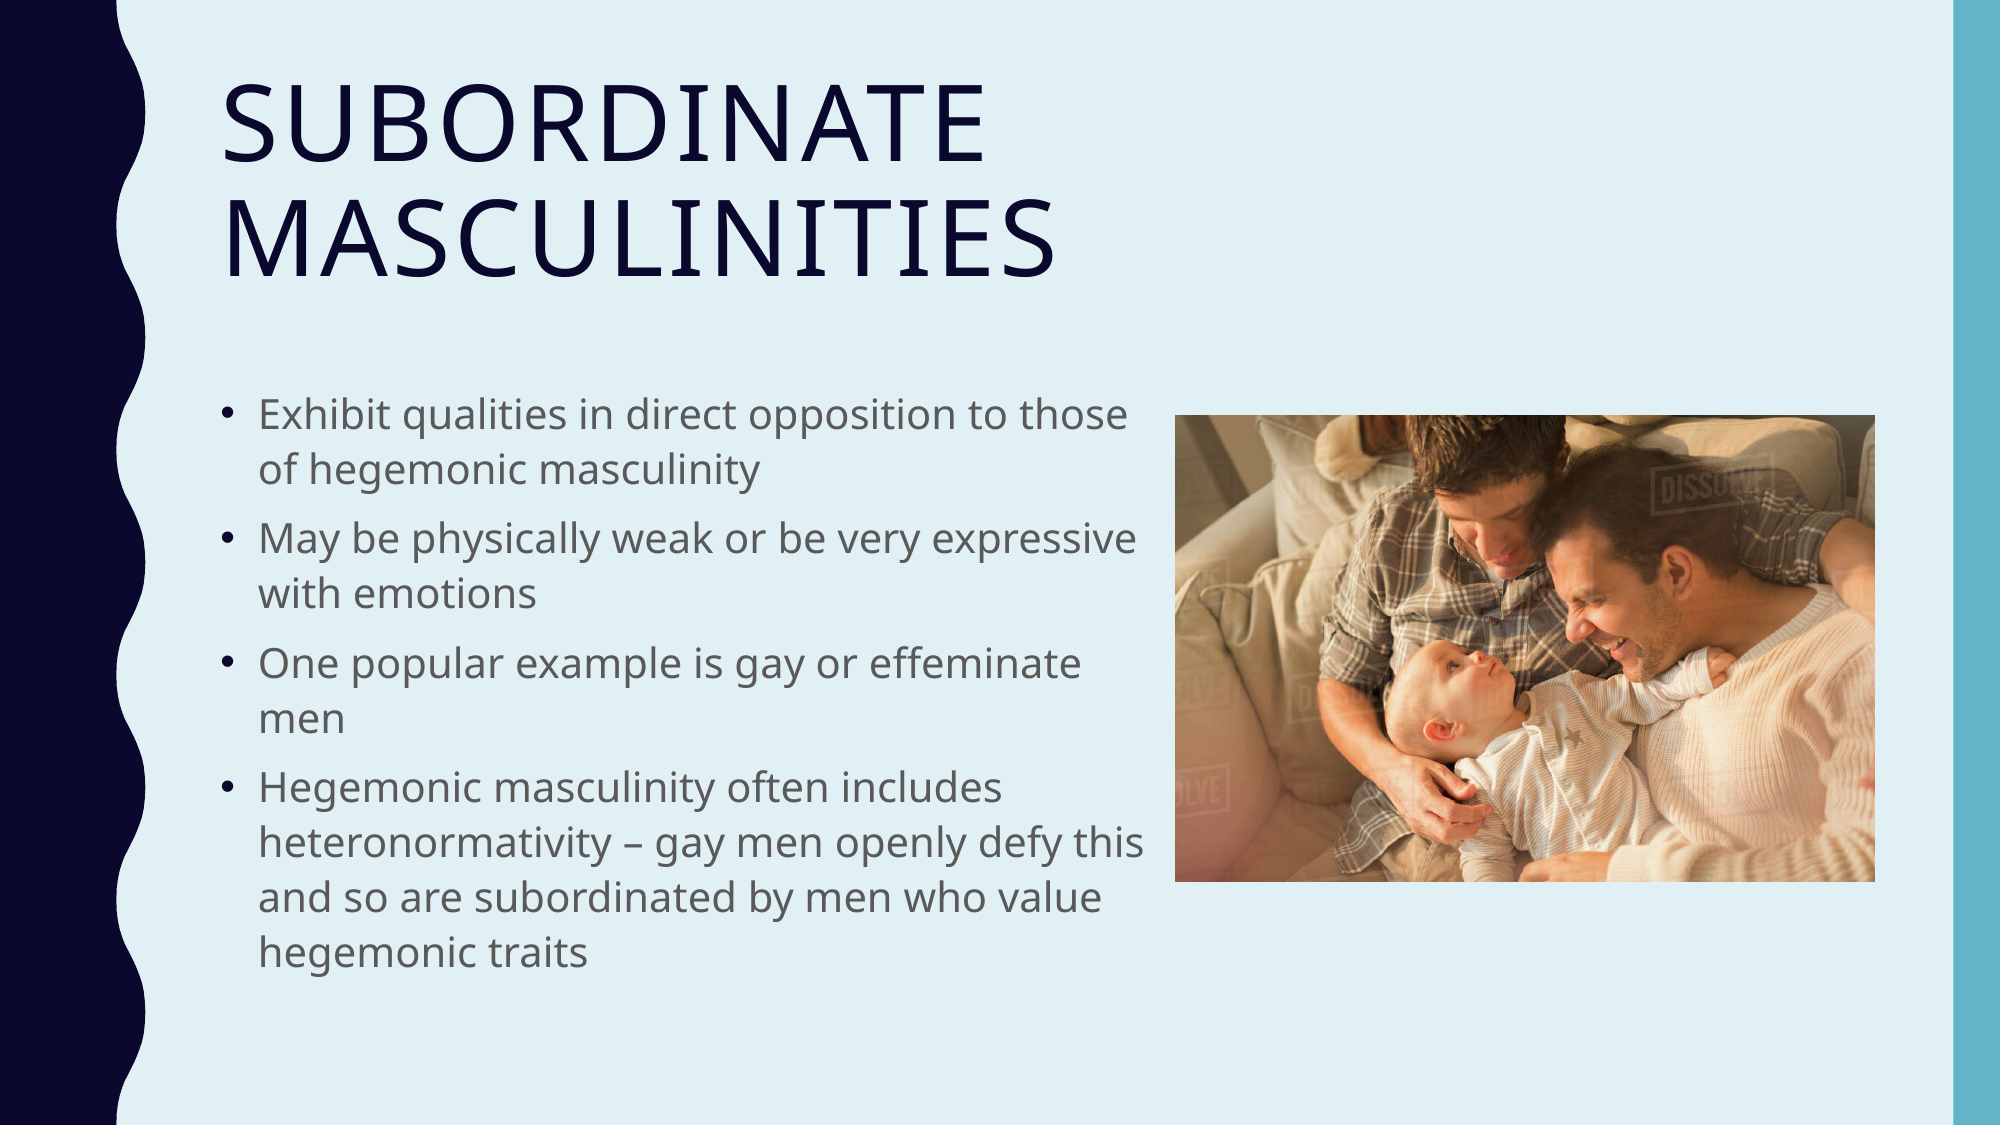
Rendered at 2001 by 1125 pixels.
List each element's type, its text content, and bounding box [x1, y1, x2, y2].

picture [1175, 415, 1875, 882]
title Subordinate masculinities [205, 62, 1875, 308]
list Exhibit qualities in direct opposition to those of hegemonic masculinity May be physically weak or be very expressive with emotions One popular example is gay or effeminate men Hegemonic masculinity often includes heteronormativity – gay men openly defy this and so are subordinated by men who value hegemonic traits [205, 375, 1176, 965]
